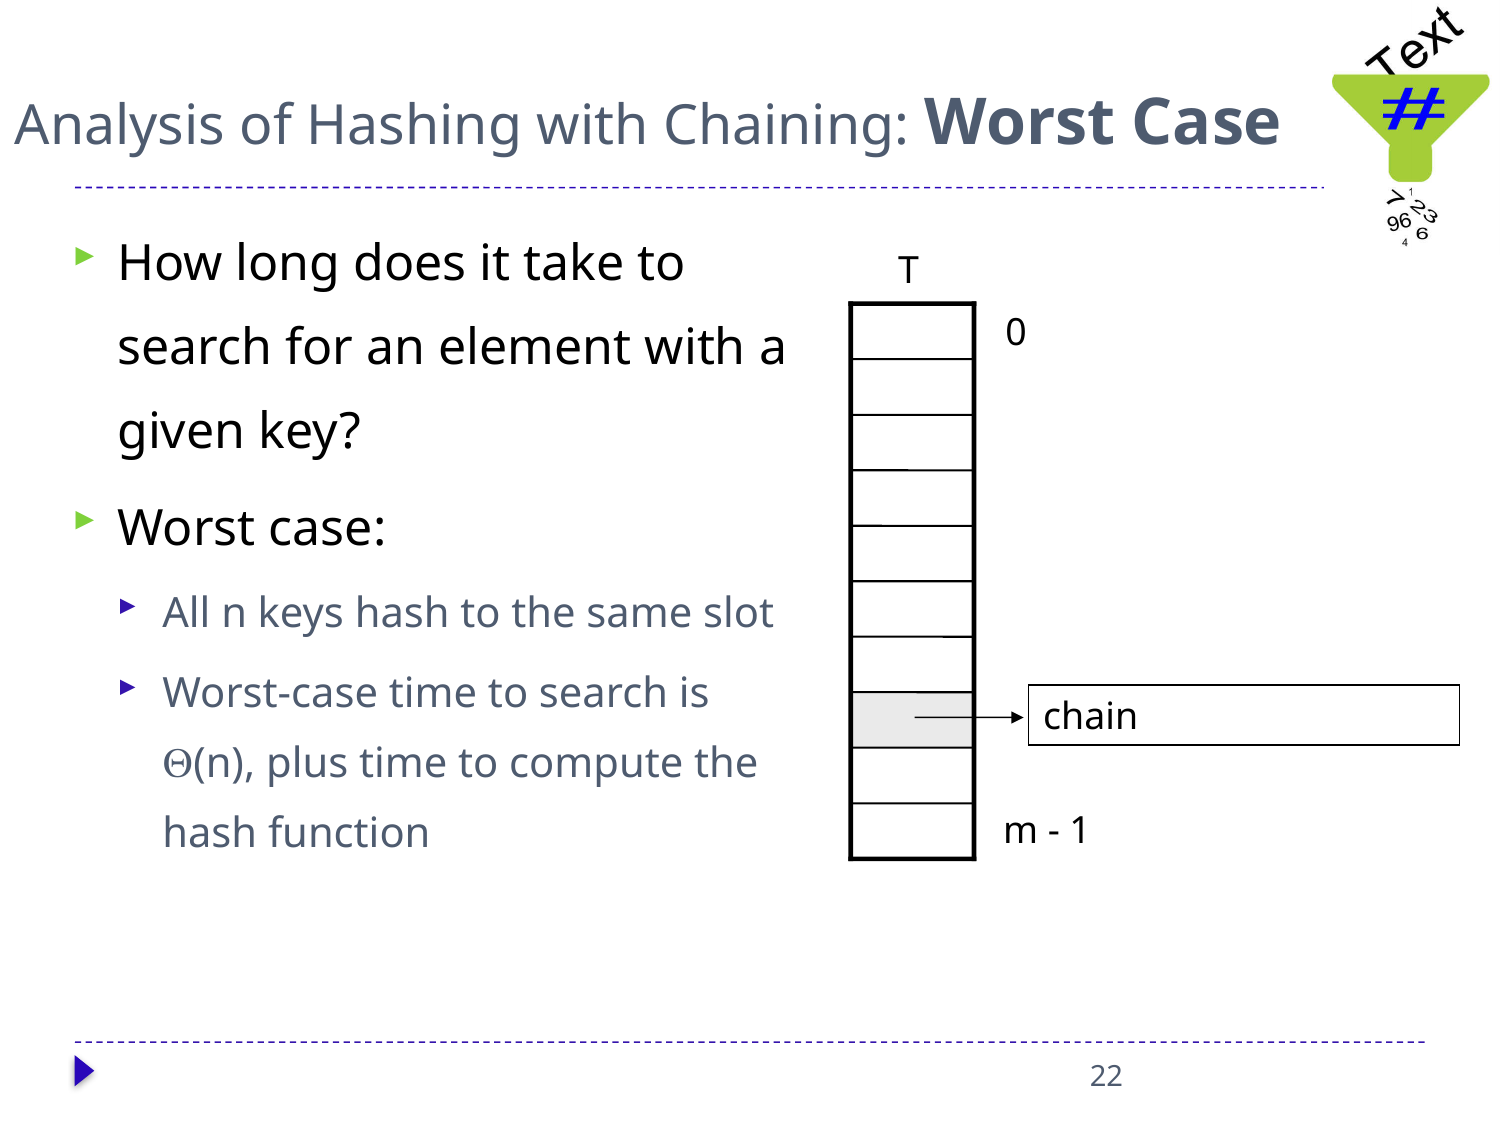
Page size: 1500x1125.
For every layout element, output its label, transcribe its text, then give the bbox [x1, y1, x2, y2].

slide_number 22 [1074, 1049, 1425, 1103]
title Analysis of Hashing with Chaining: Worst Case [0, 16, 1442, 166]
list How long does it take to search for an element with a given key? Worst case: All n keys hash to the same slot Worst-case time to search is (n), plus time to compute the hash function [57, 199, 828, 1085]
picture [1324, 0, 1500, 255]
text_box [850, 238, 1460, 859]
